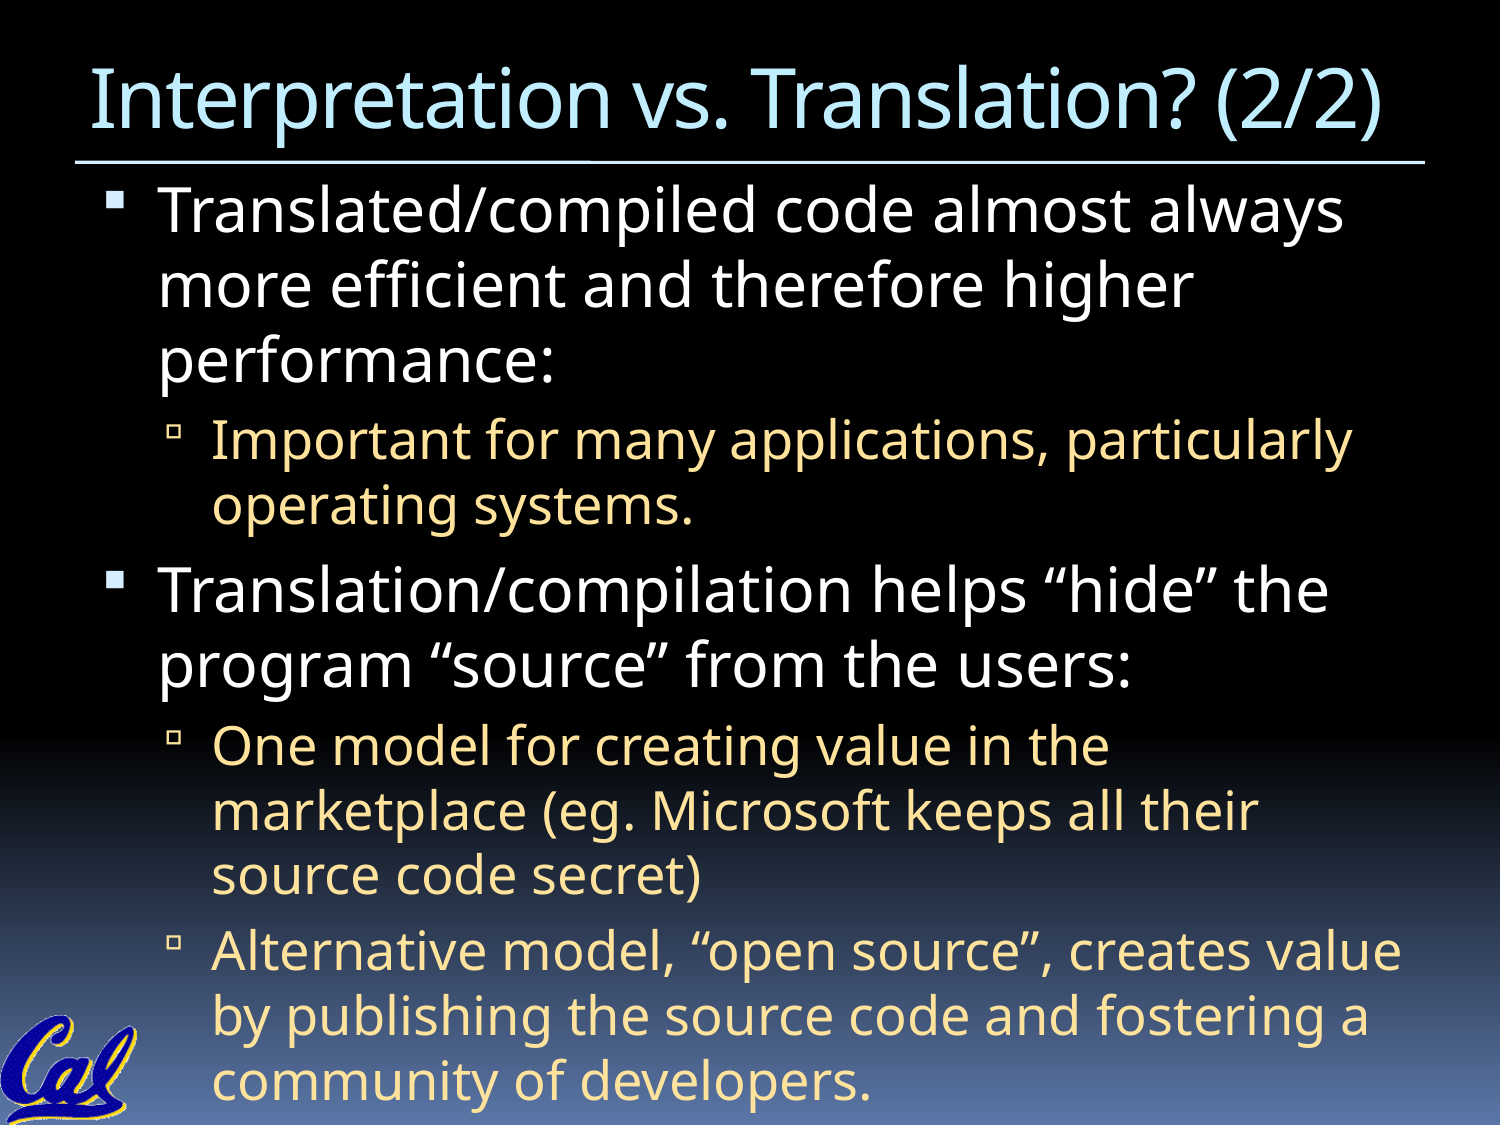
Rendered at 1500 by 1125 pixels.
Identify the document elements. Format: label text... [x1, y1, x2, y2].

title Interpretation vs. Translation? (2/2) [75, 37, 1425, 162]
list Translated/compiled code almost always more efficient and therefore higher performance: Important for many applications, particularly operating systems. Translation/compilation helps “hide” the program “source” from the users: One model for creating value in the marketplace (eg. Microsoft keeps all their source code secret) Alternative model, “open source”, creates value by publishing the source code and fostering a community of developers. [74, 162, 1426, 1043]
picture [0, 1015, 140, 1125]
